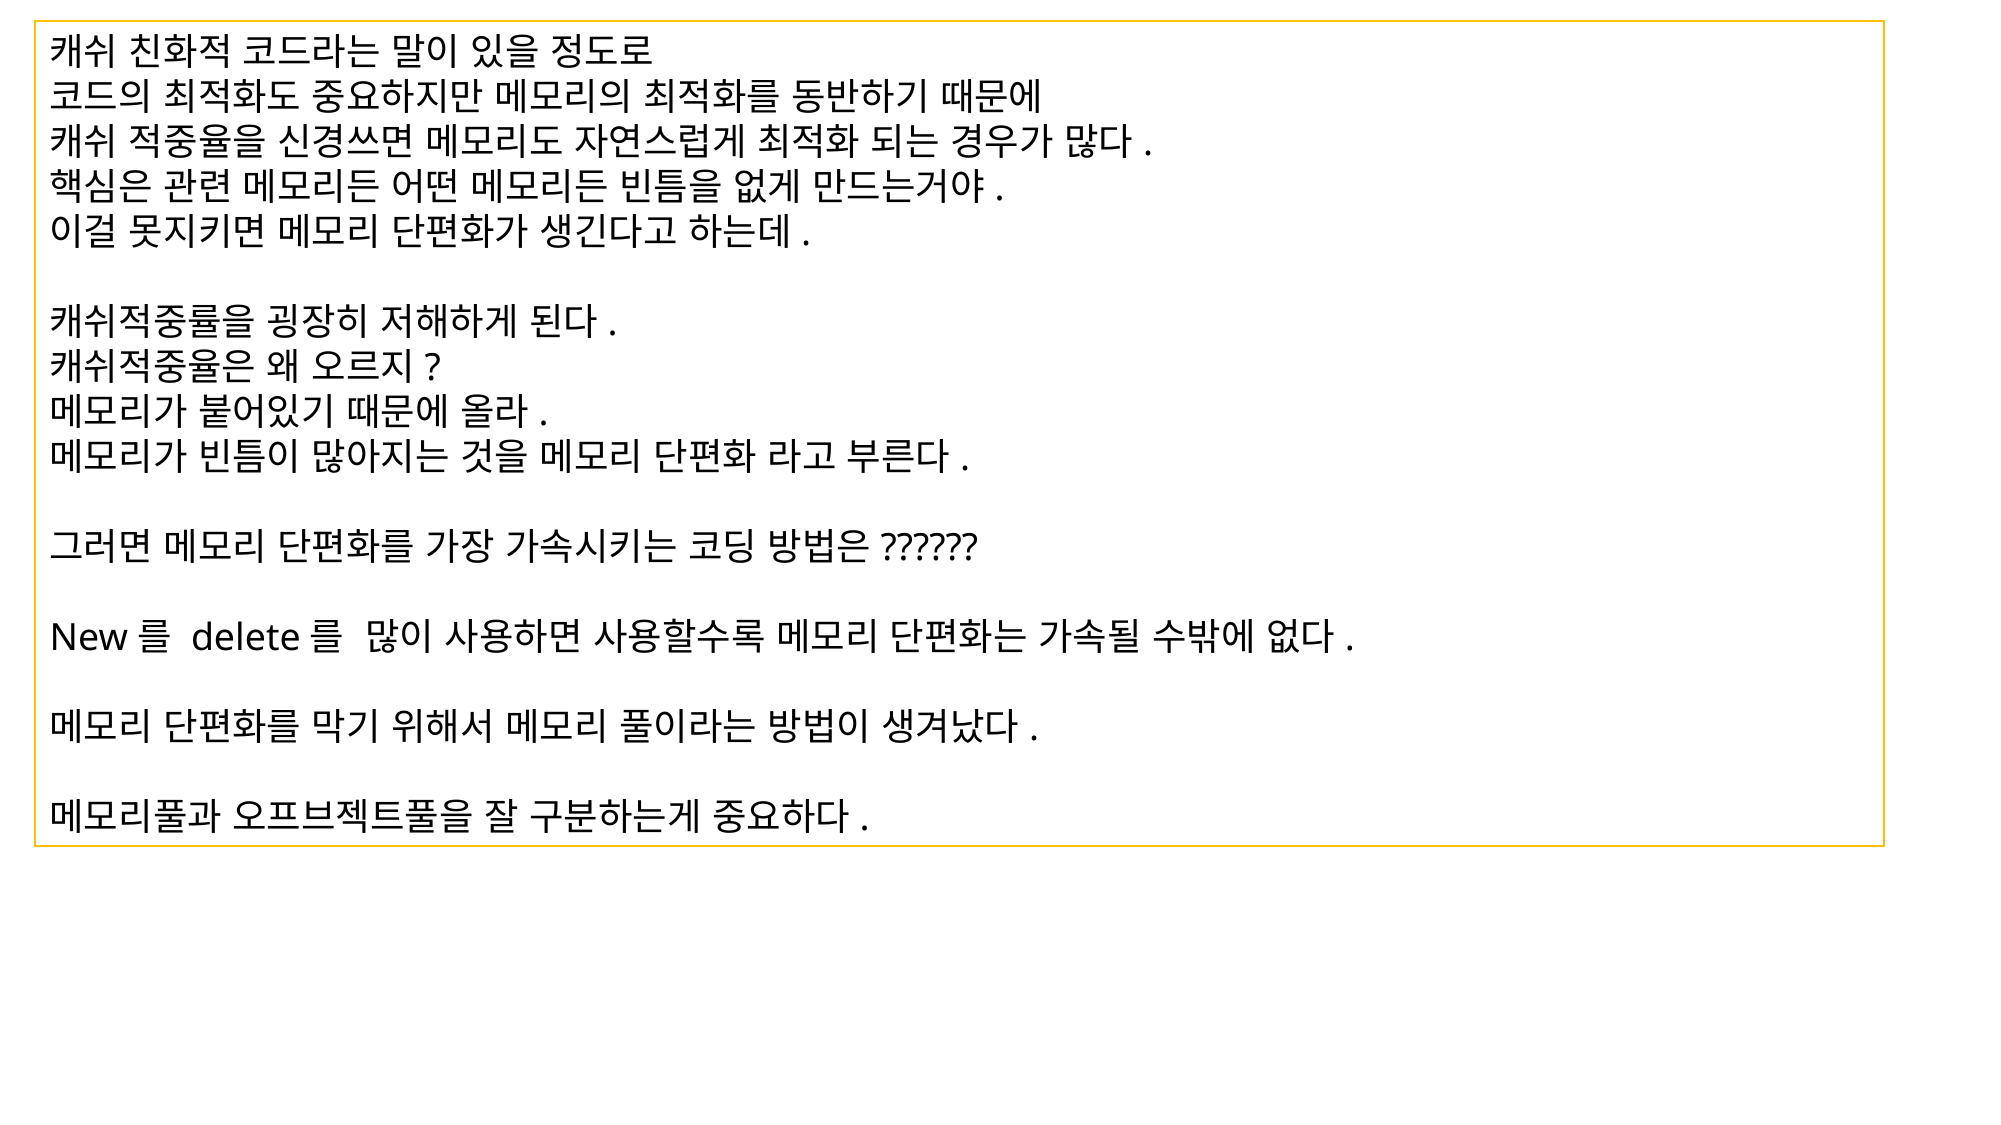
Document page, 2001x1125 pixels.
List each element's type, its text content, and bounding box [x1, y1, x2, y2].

text_box 캐쉬 친화적 코드라는 말이 있을 정도로 코드의 최적화도 중요하지만 메모리의 최적화를 동반하기 때문에 캐쉬 적중율을 신경쓰면 메모리도 자연스럽게 최적화 되는 경우가 많다. 핵심은 관련 메모리든 어떤 메모리든 빈틈을 없게 만드는거야. 이걸 못지키면 메모리 단편화가 생긴다고 하는데. 캐쉬적중률을 굉장히 저해하게 된다. 캐쉬적중율은 왜 오르지? 메모리가 붙어있기 때문에 올라. 메모리가 빈틈이 많아지는 것을 메모리 단편화 라고 부른다. 그러면 메모리 단편화를 가장 가속시키는 코딩 방법은?????? New를 delete를 많이 사용하면 사용할수록 메모리 단편화는 가속될 수밖에 없다. 메모리 단편화를 막기 위해서 메모리 풀이라는 방법이 생겨났다. 메모리풀과 오프브젝트풀을 잘 구분하는게 중요하다. [34, 20, 1885, 847]
